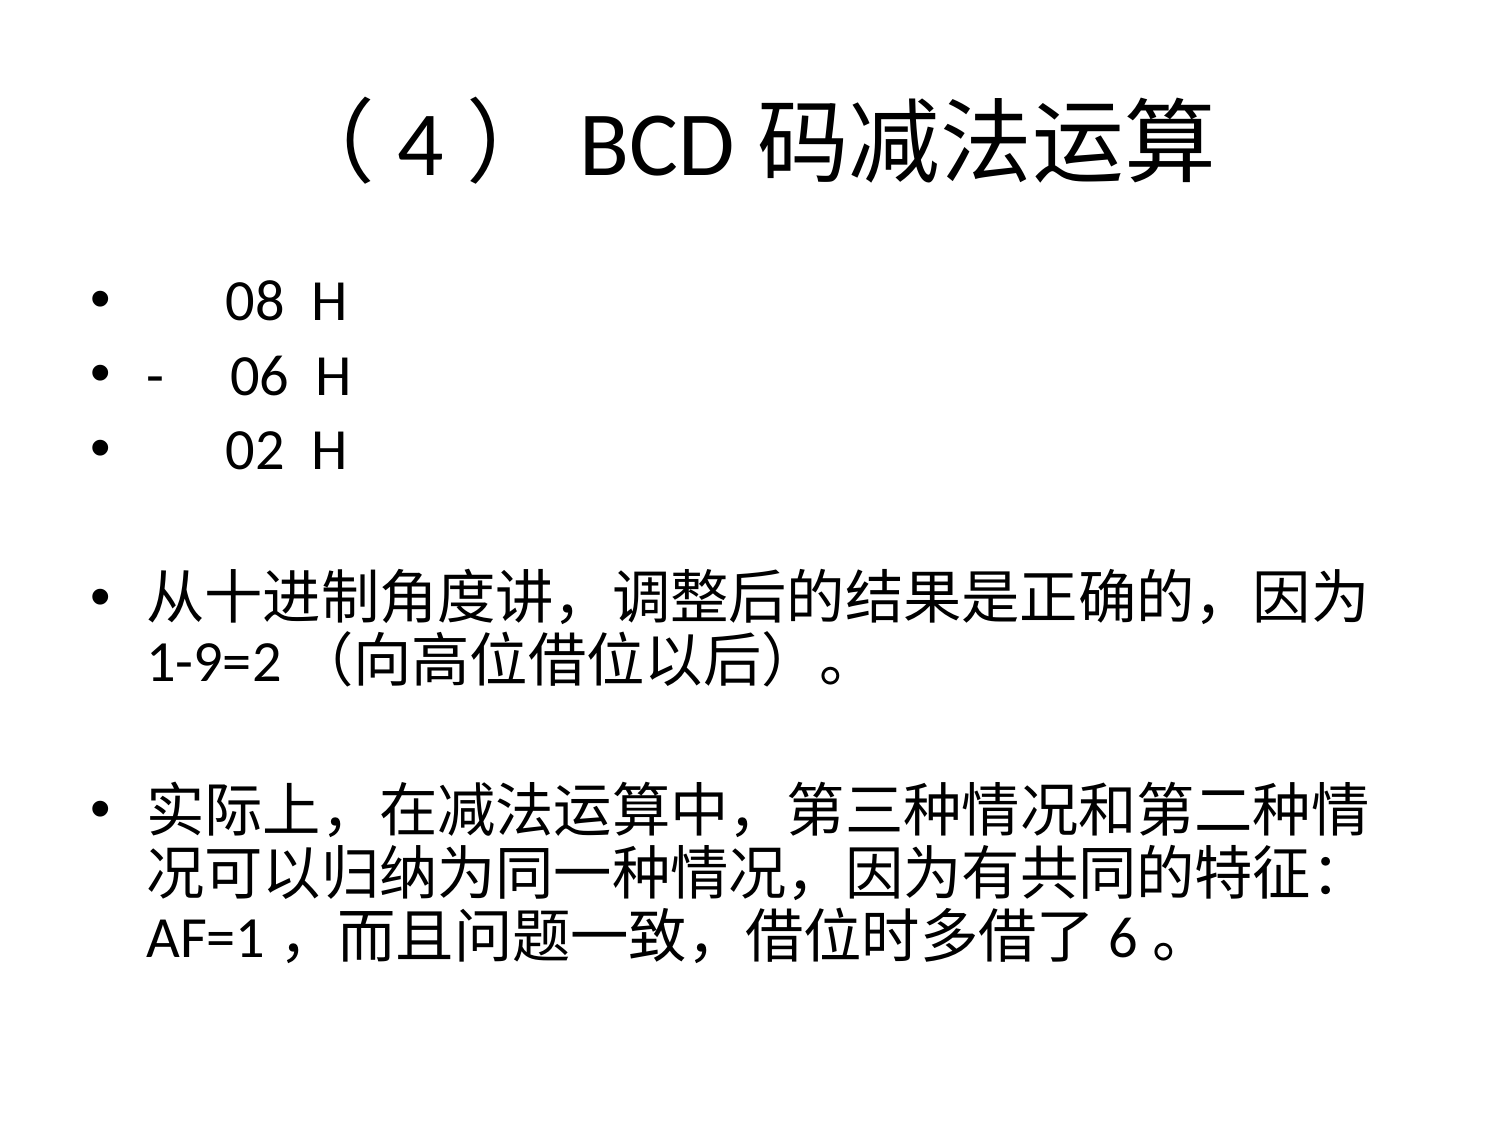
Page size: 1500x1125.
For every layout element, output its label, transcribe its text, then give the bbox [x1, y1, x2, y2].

list 08 H - 06 H 02 H 从十进制角度讲，调整后的结果是正确的，因为1-9=2（向高位借位以后）。 实际上，在减法运算中，第三种情况和第二种情况可以归纳为同一种情况，因为有共同的特征：AF=1，而且问题一致，借位时多借了6。 [75, 262, 1425, 1005]
title （4）BCD码减法运算 [75, 45, 1425, 233]
